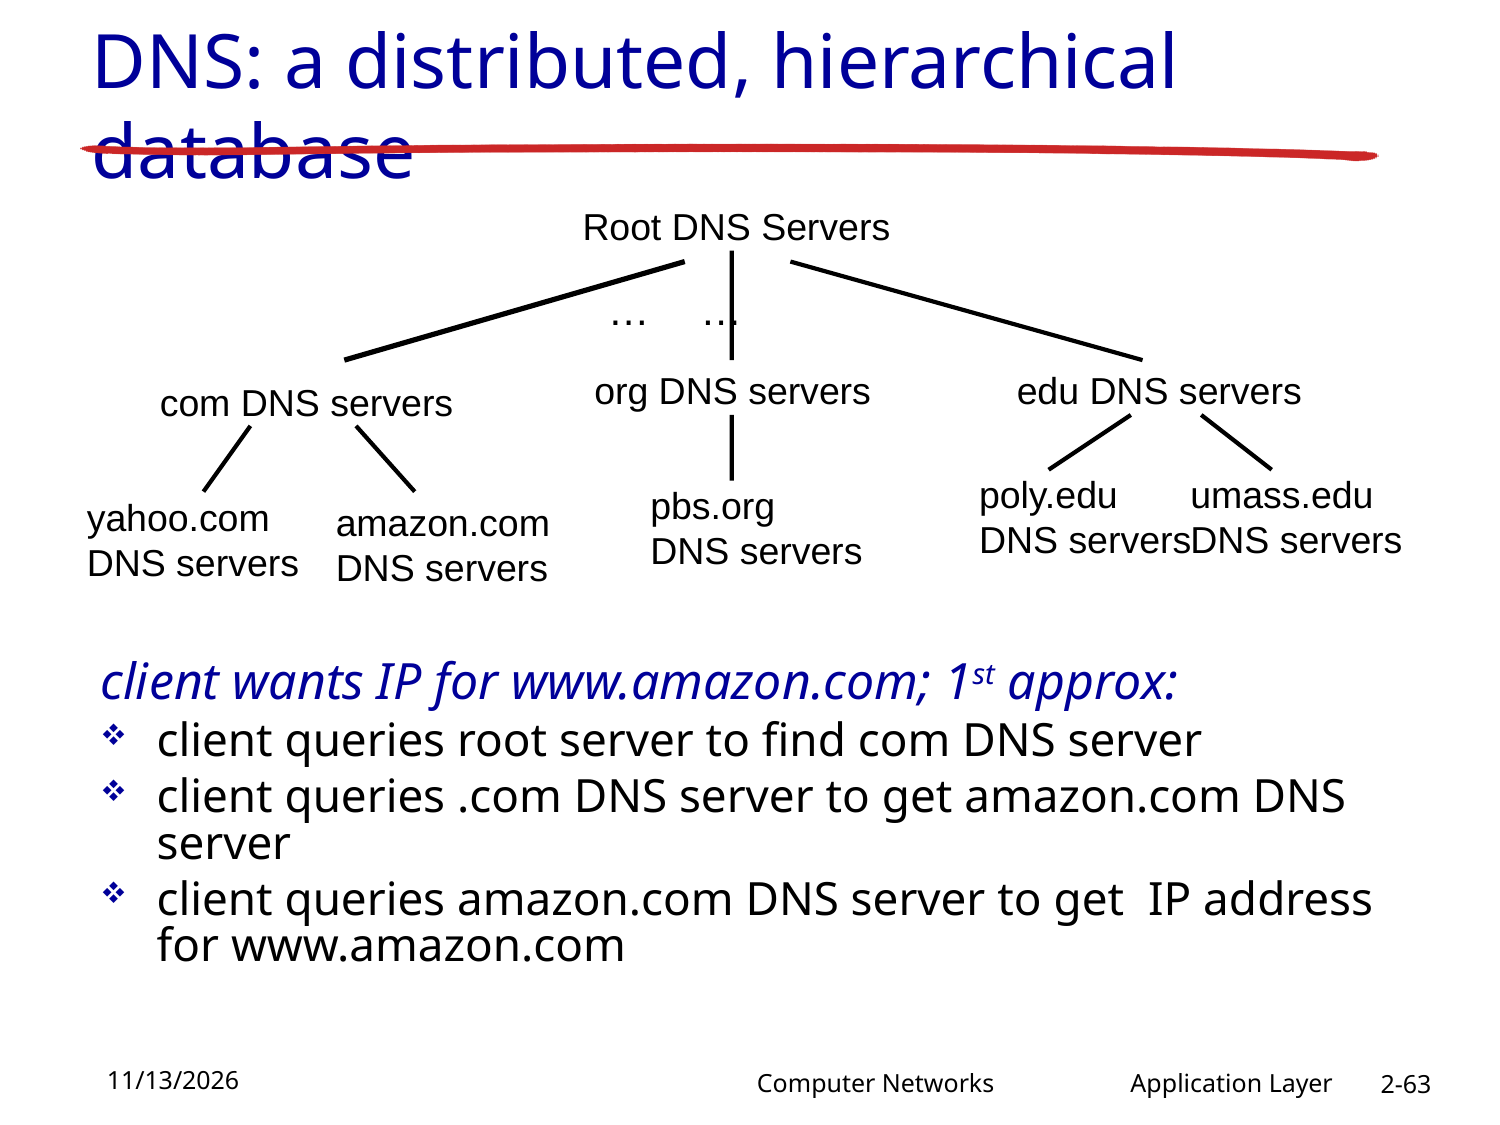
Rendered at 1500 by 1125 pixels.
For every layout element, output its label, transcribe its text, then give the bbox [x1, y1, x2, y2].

title DNS: a distributed, hierarchical database [76, 26, 1394, 138]
list client wants IP for www.amazon.com; 1st approx: client queries root server to find com DNS server client queries .com DNS server to get amazon.com DNS server client queries amazon.com DNS server to get IP address for www.amazon.com [85, 651, 1427, 1002]
footer Computer Networks Application Layer [609, 1060, 1350, 1108]
slide_number 2-63 [1365, 1061, 1477, 1107]
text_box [71, 195, 1419, 598]
picture [74, 139, 1395, 166]
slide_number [91, 1056, 405, 1112]
title DNS: a distributed, hierarchical database [76, 173, 1394, 181]
